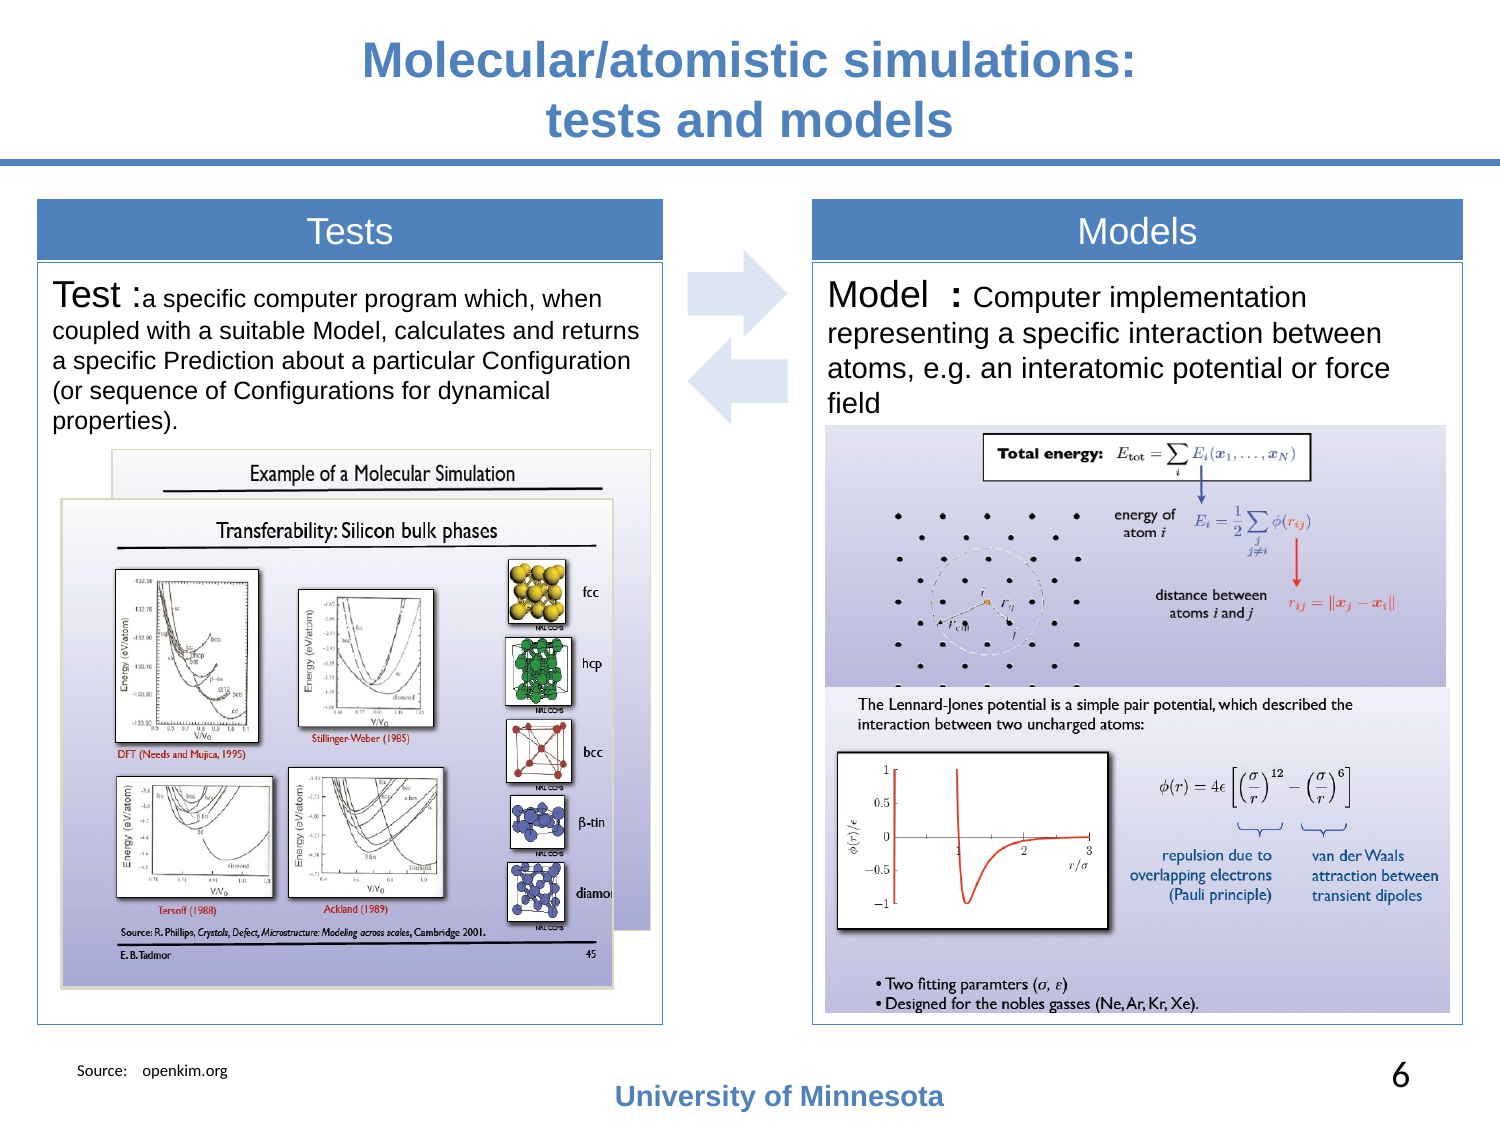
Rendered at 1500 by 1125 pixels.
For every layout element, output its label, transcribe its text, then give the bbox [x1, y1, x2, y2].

text_box University of Minnesota [600, 1087, 1000, 1120]
title Molecular/atomistic simulations: tests and models [74, 37, 1426, 138]
picture [62, 449, 651, 988]
text_box Tests [37, 199, 663, 260]
text_box [685, 247, 790, 340]
text_box Source: openkim.org [62, 1052, 1175, 1087]
text_box [685, 335, 790, 427]
text_box Test :a specific computer program which, when coupled with a suitable Model, calculates and returns a specific Prediction about a particular Configuration (or sequence of Configurations for dynamical properties). [37, 262, 663, 1025]
picture [824, 424, 1451, 1013]
text_box 6 [1074, 1042, 1425, 1103]
text_box Model : Computer implementation representing a specific interaction between atoms, e.g. an interatomic potential or force field [812, 262, 1463, 1025]
text_box Models [812, 199, 1463, 260]
